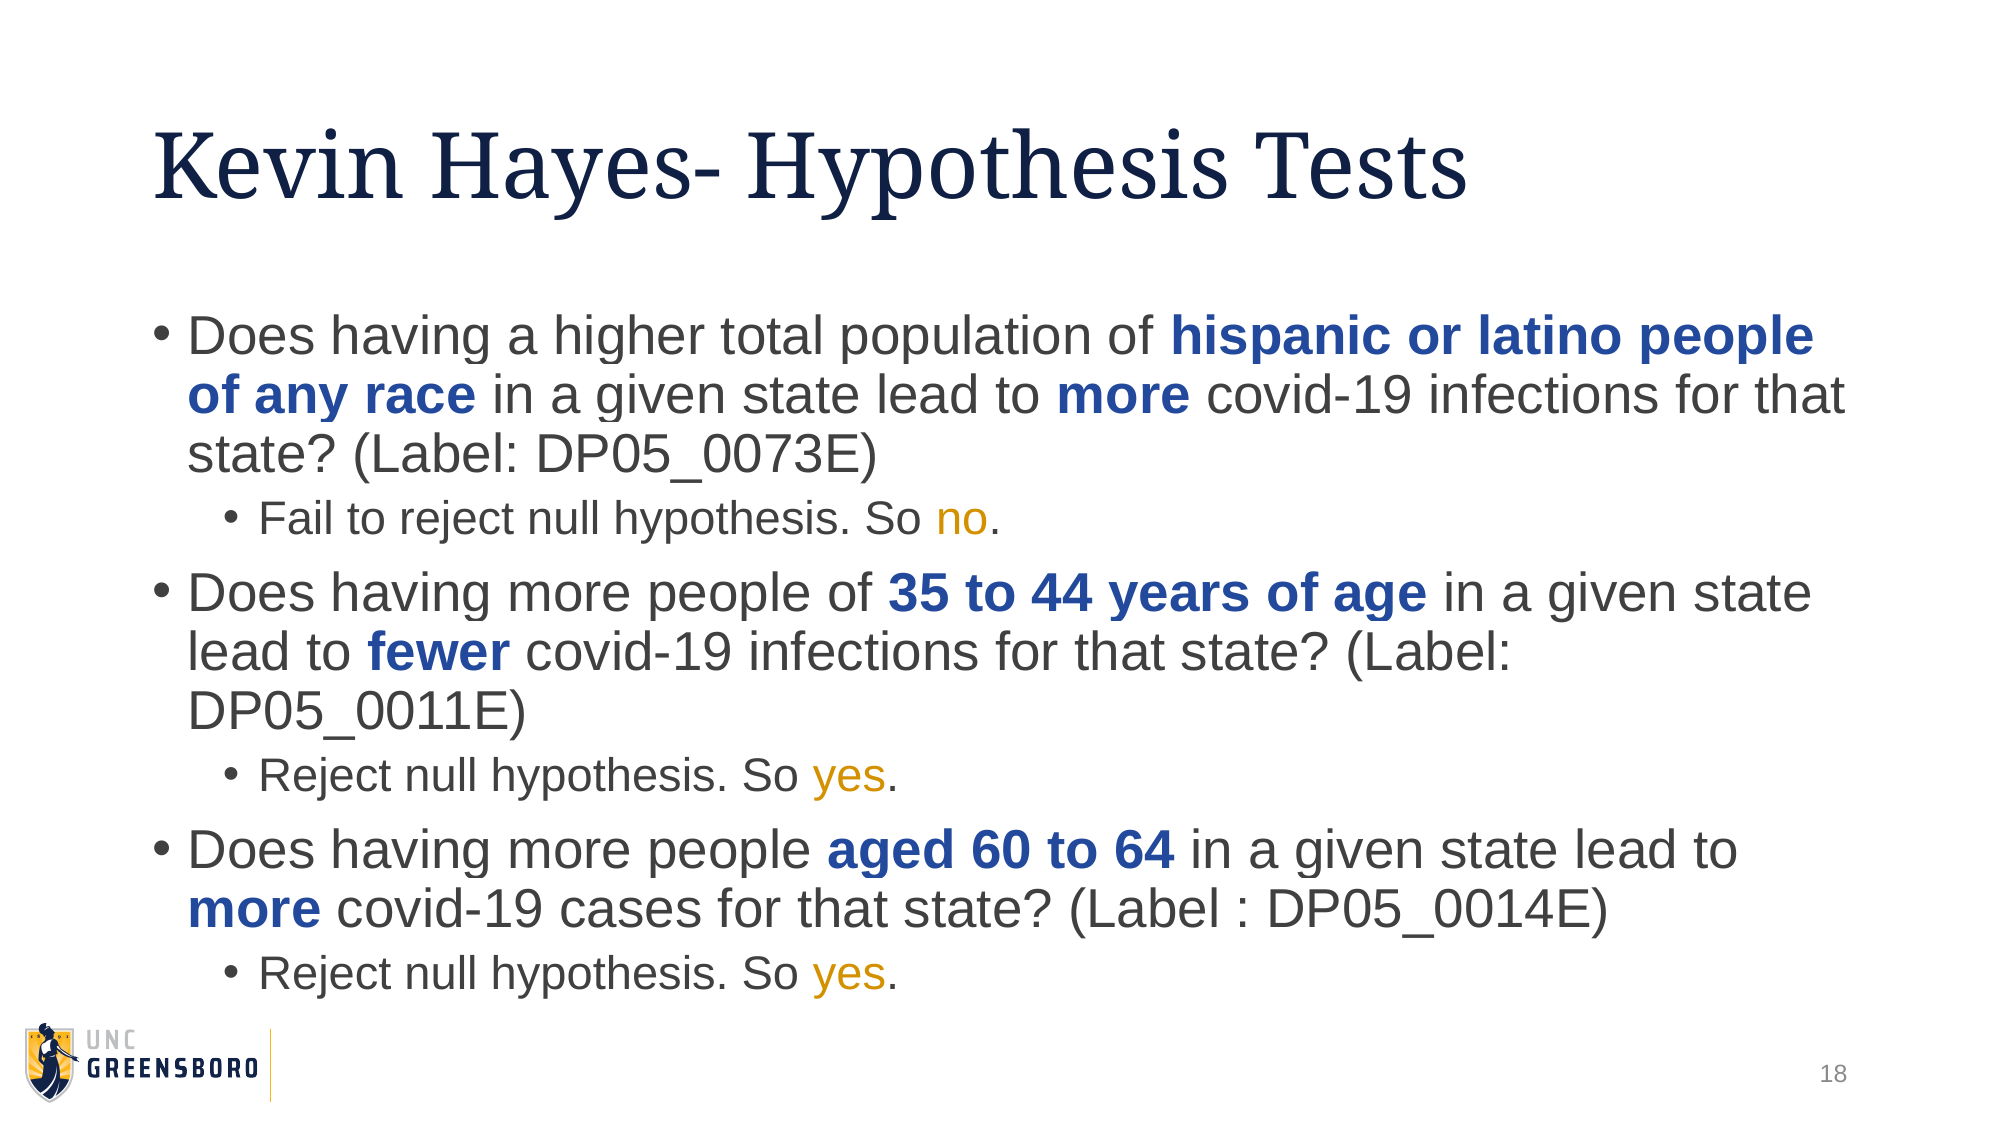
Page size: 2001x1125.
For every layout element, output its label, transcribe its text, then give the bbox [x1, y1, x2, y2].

slide_number 18 [1412, 1042, 1863, 1103]
title Kevin Hayes- Hypothesis Tests [137, 59, 1863, 278]
list Does having a higher total population of hispanic or latino people of any race in a given state lead to more covid-19 infections for that state? (Label: DP05_0073E) Fail to reject null hypothesis. So no. Does having more people of 35 to 44 years of age in a given state lead to fewer covid-19 infections for that state? (Label: DP05_0011E) Reject null hypothesis. So yes. Does having more people aged 60 to 64 in a given state lead to more covid-19 cases for that state? (Label : DP05_0014E) Reject null hypothesis. So yes. [137, 299, 1863, 1014]
picture [25, 1023, 271, 1103]
